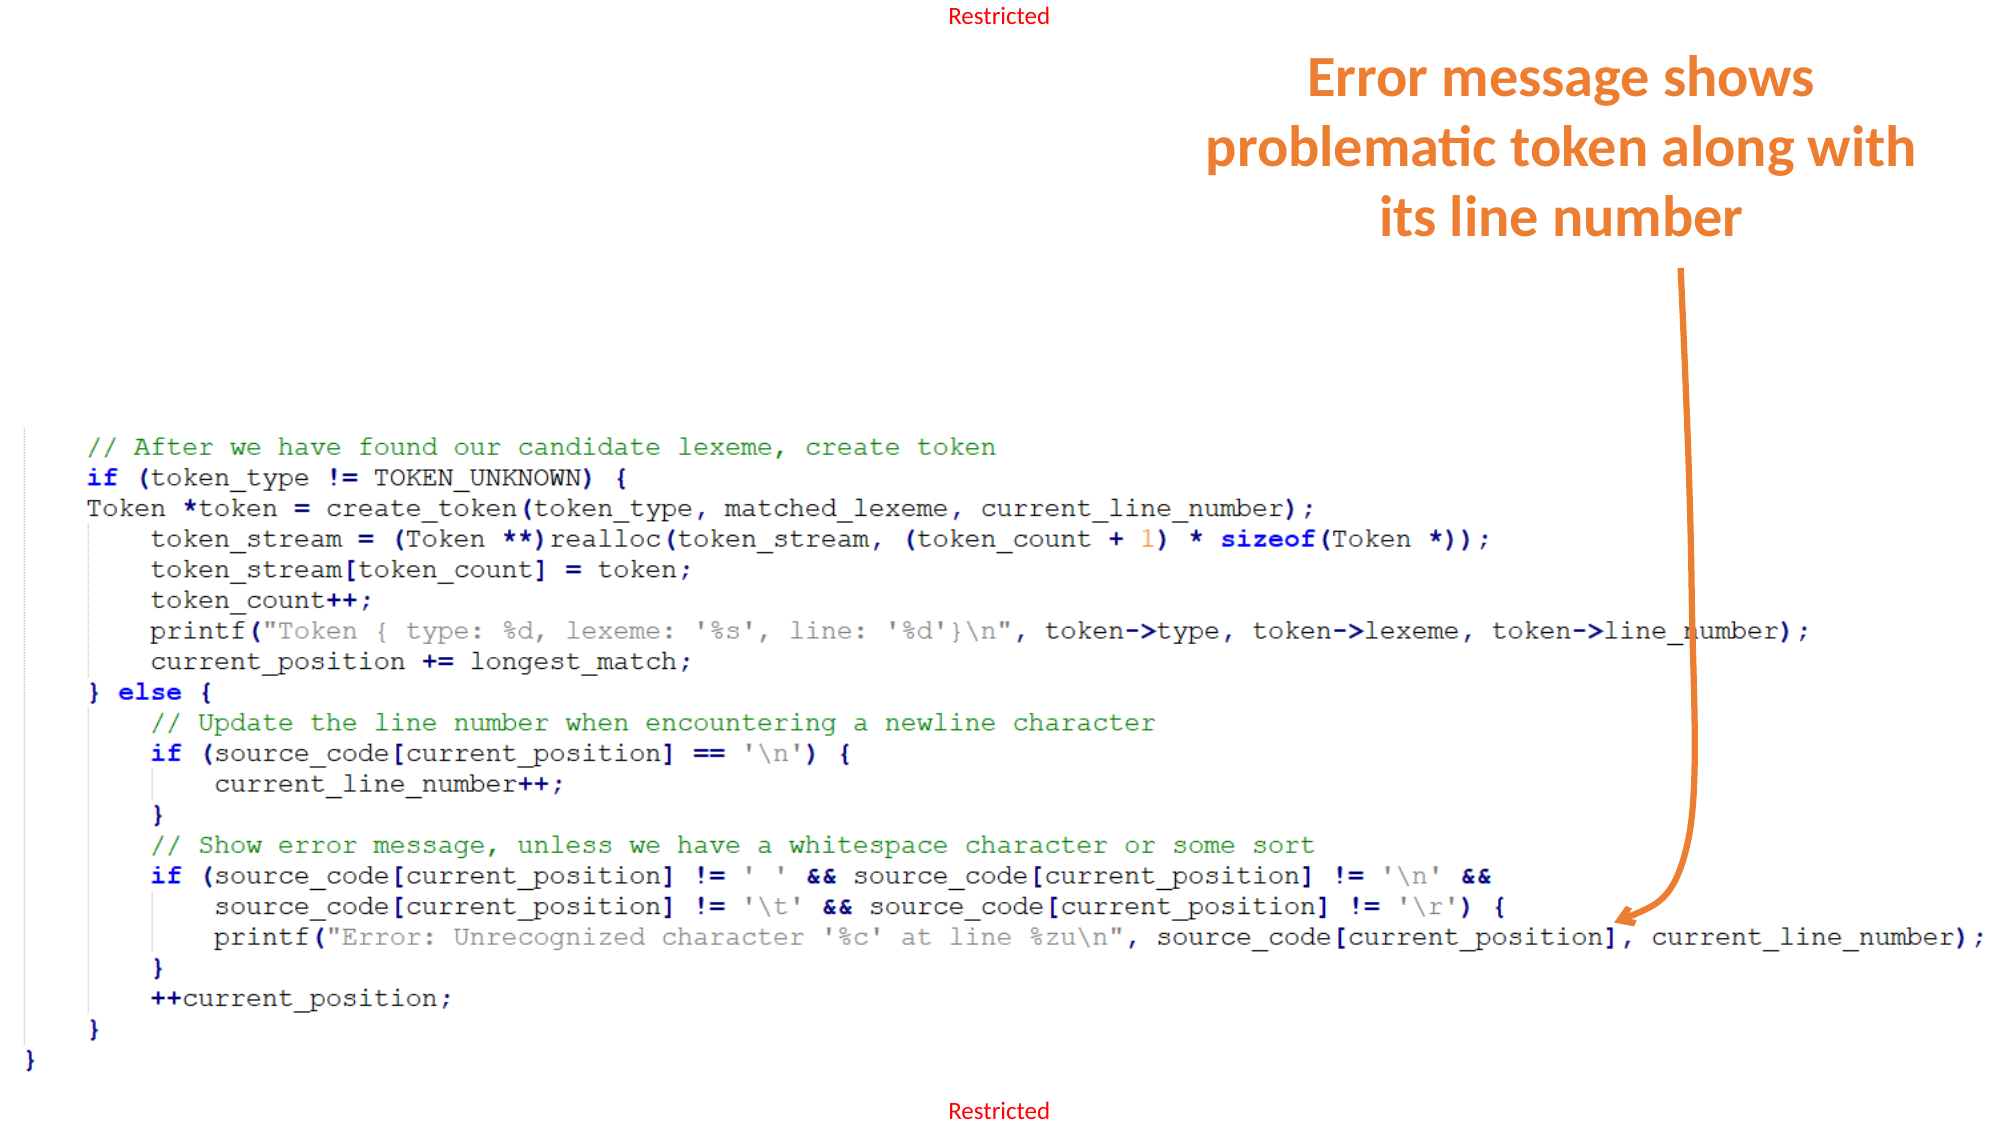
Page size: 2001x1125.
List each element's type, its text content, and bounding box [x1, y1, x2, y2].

text_box Error message shows problematic token along with its line number [1188, 31, 1935, 256]
text_box [1664, 267, 1689, 427]
picture [0, 427, 2000, 1094]
